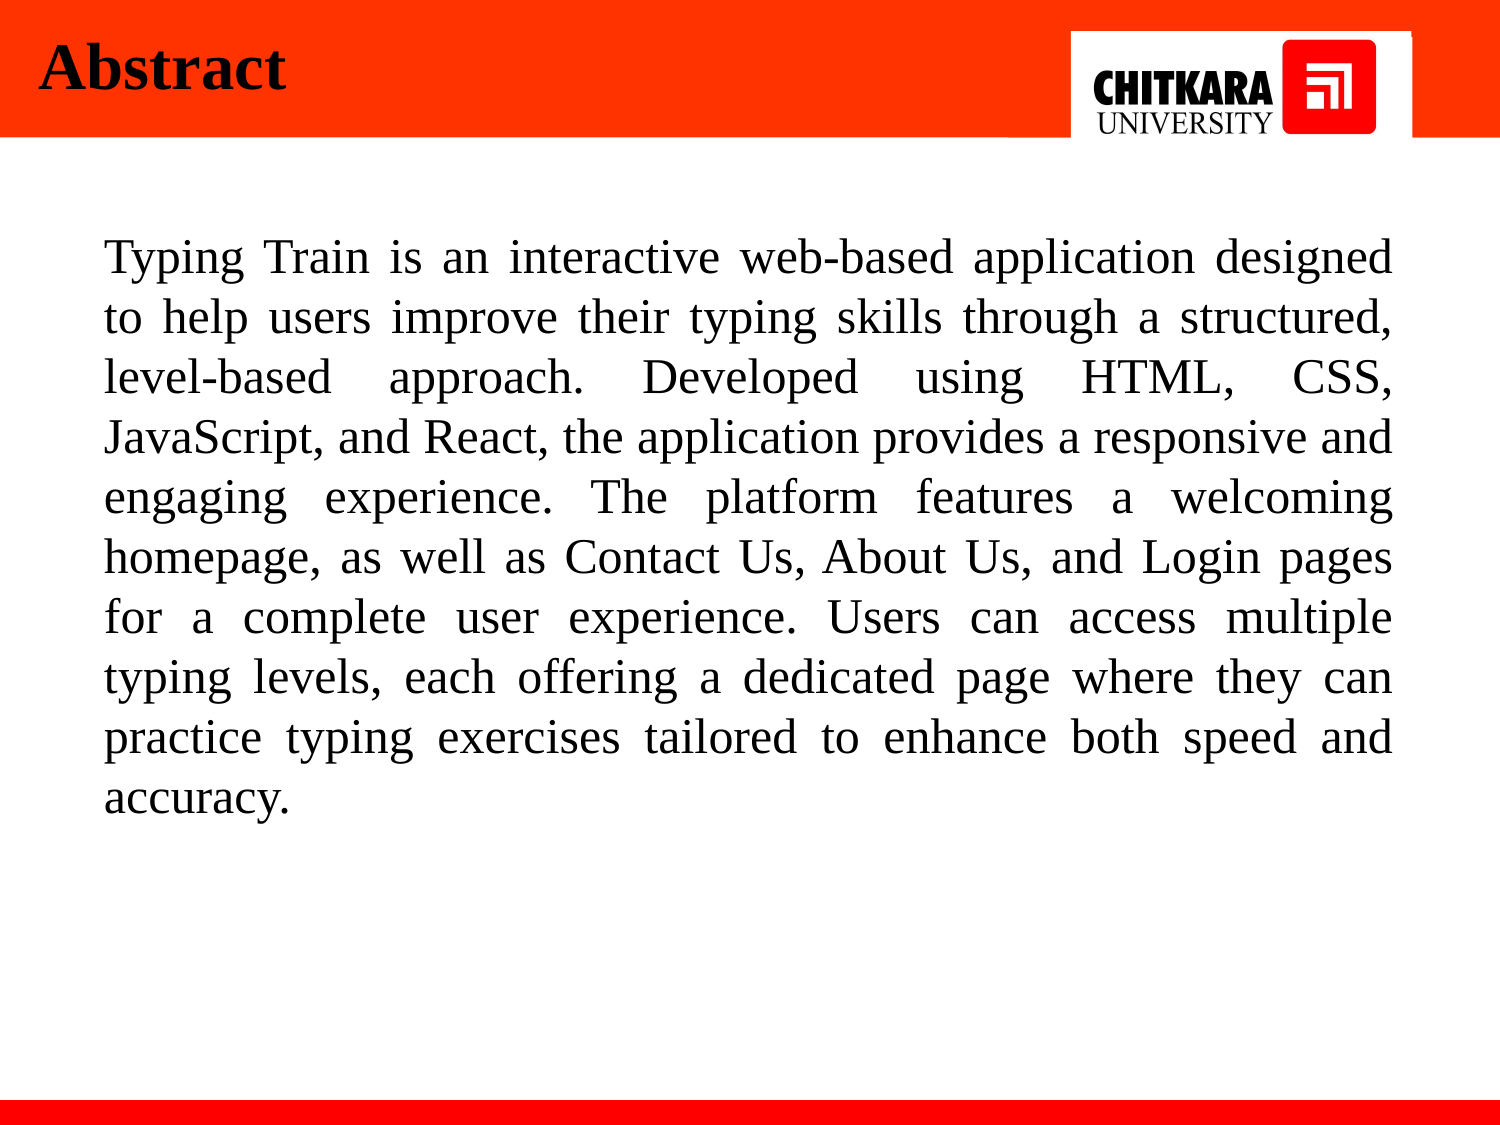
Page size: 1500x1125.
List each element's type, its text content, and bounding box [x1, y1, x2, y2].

text_box Abstract [23, 15, 910, 110]
text_box Typing Train is an interactive web-based application designed to help users improve their typing skills through a structured, level-based approach. Developed using HTML, CSS, JavaScript, and React, the application provides a responsive and engaging experience. The platform features a welcoming homepage, as well as Contact Us, About Us, and Login pages for a complete user experience. Users can access multiple typing levels, each offering a dedicated page where they can practice typing exercises tailored to enhance both speed and accuracy. [89, 215, 1409, 831]
picture [1074, 37, 1391, 138]
